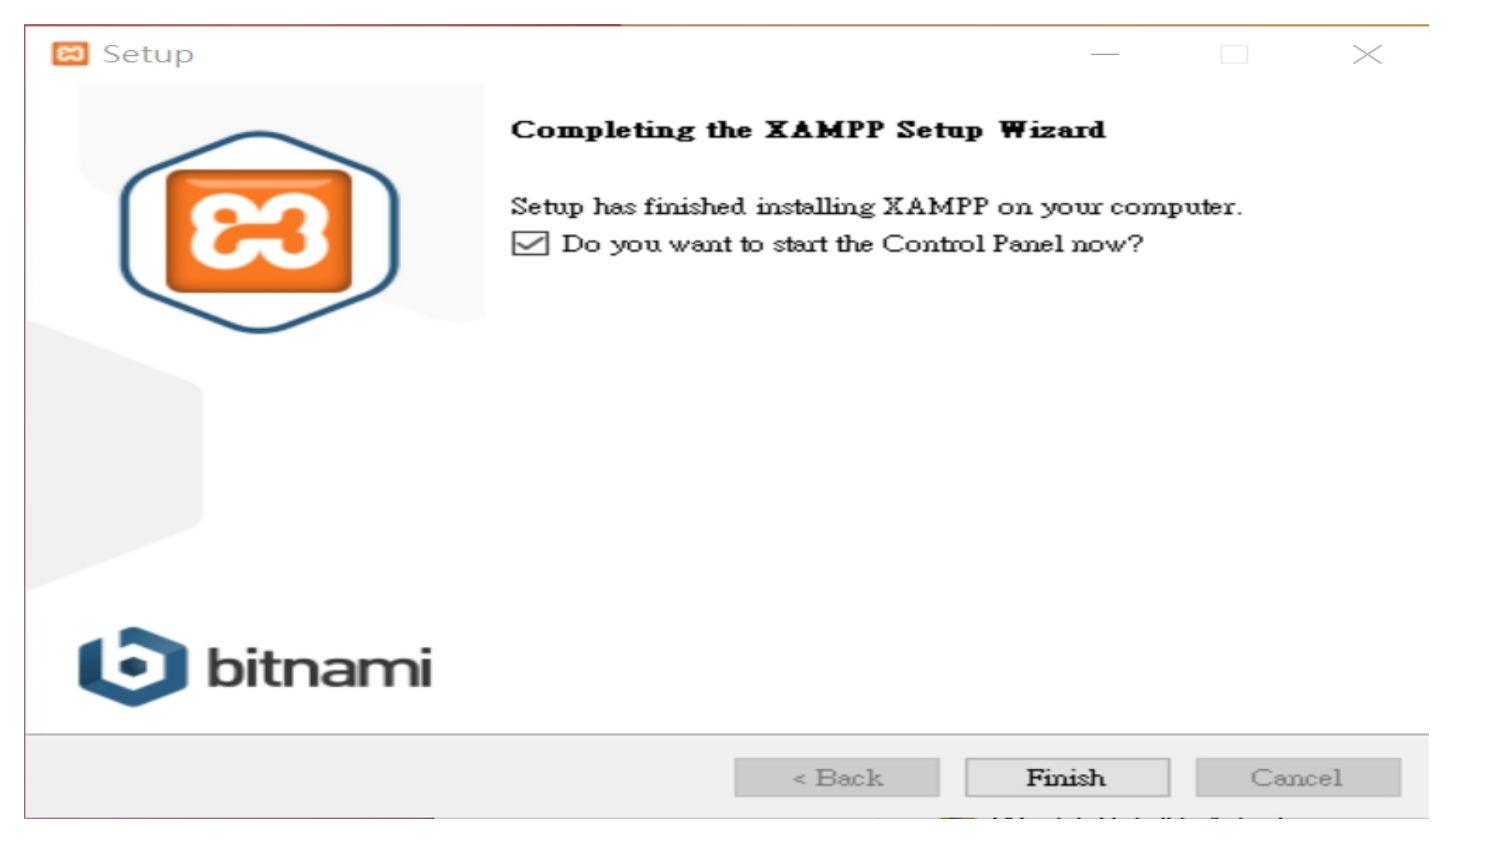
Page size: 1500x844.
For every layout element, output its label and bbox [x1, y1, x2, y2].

picture [24, 24, 1429, 819]
